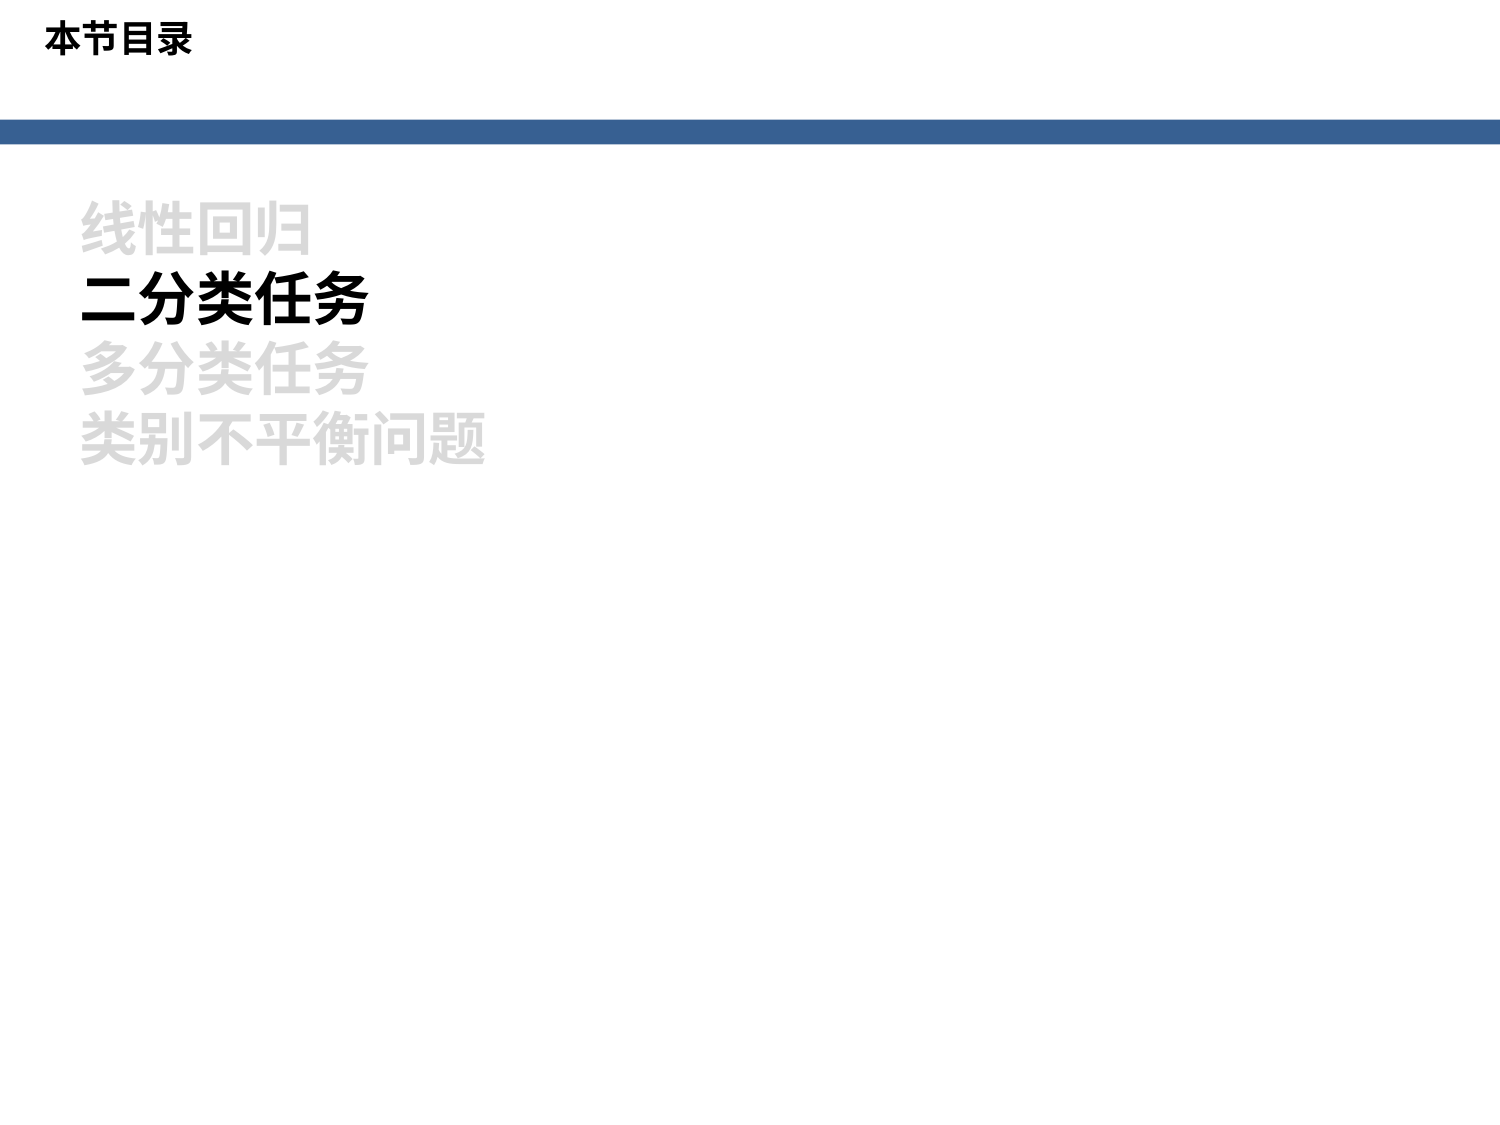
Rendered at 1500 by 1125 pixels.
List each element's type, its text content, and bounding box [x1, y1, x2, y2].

subtitle 线性回归 二分类任务 多分类任务 类别不平衡问题 [64, 184, 1436, 1047]
title 本节目录 [29, 7, 1305, 91]
